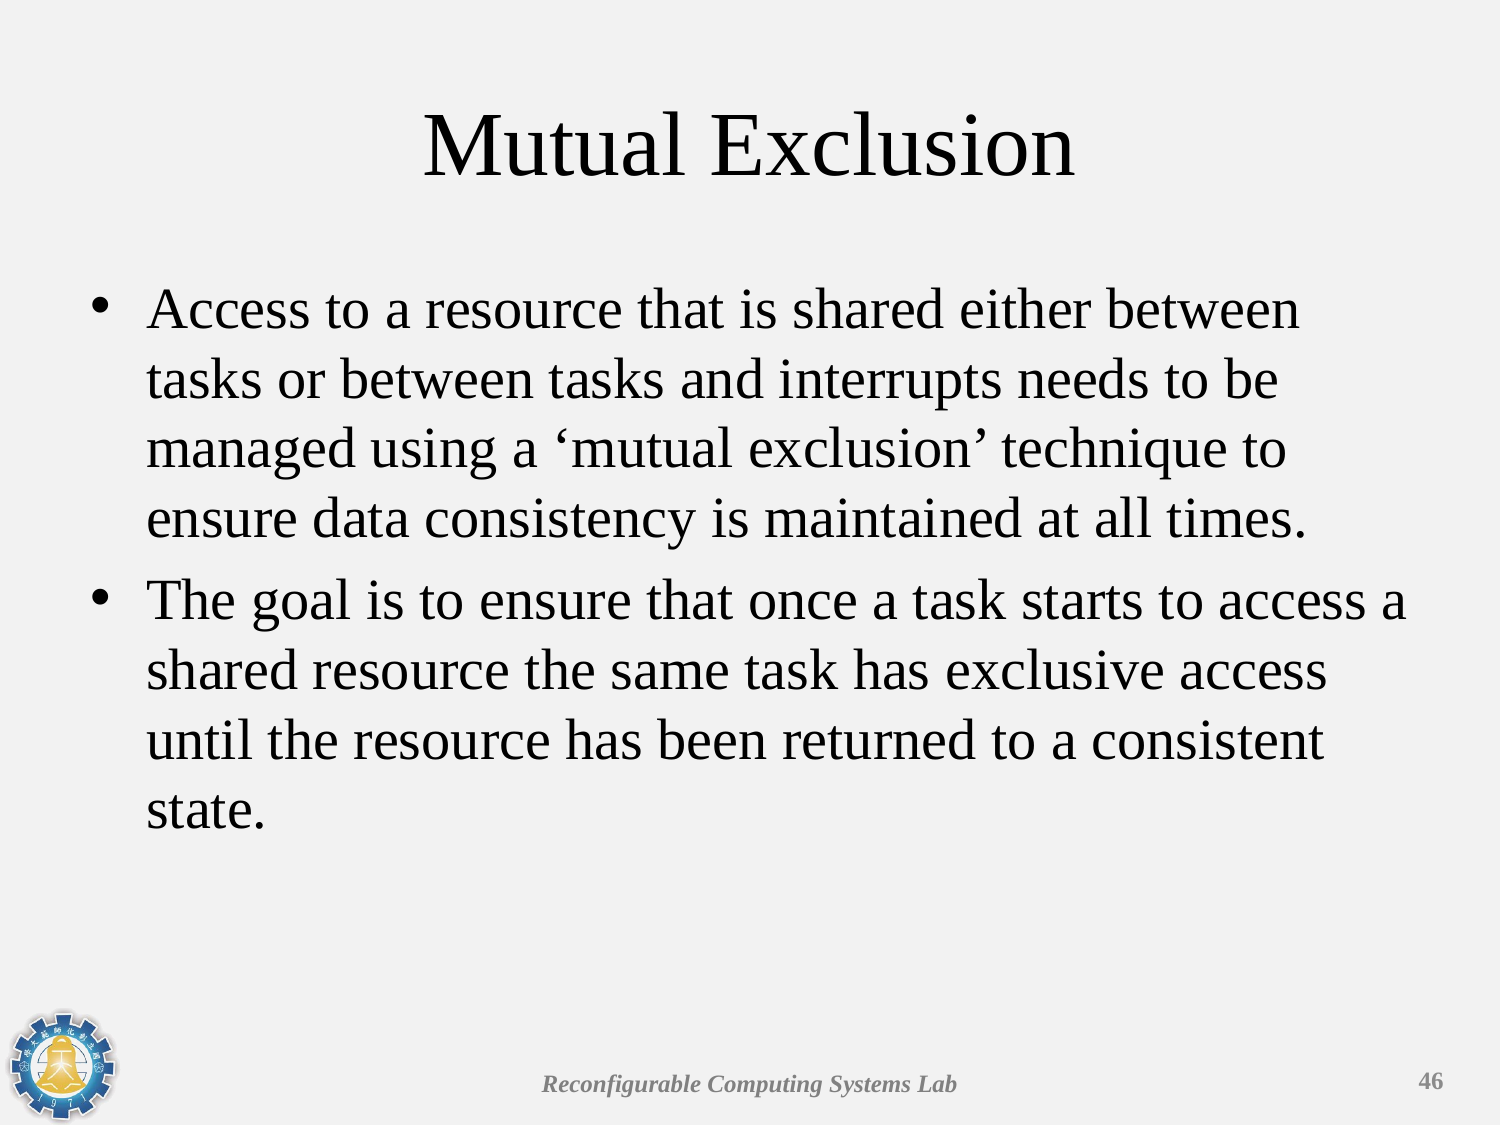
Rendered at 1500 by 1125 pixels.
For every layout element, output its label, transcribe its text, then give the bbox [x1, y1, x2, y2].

title Mutual Exclusion [75, 45, 1425, 233]
slide_number 46 [1128, 1057, 1459, 1103]
list Access to a resource that is shared either between tasks or between tasks and interrupts needs to be managed using a ‘mutual exclusion’ technique to ensure data consistency is maintained at all times. The goal is to ensure that once a task starts to access a shared resource the same task has exclusive access until the resource has been returned to a consistent state. [75, 262, 1425, 1005]
